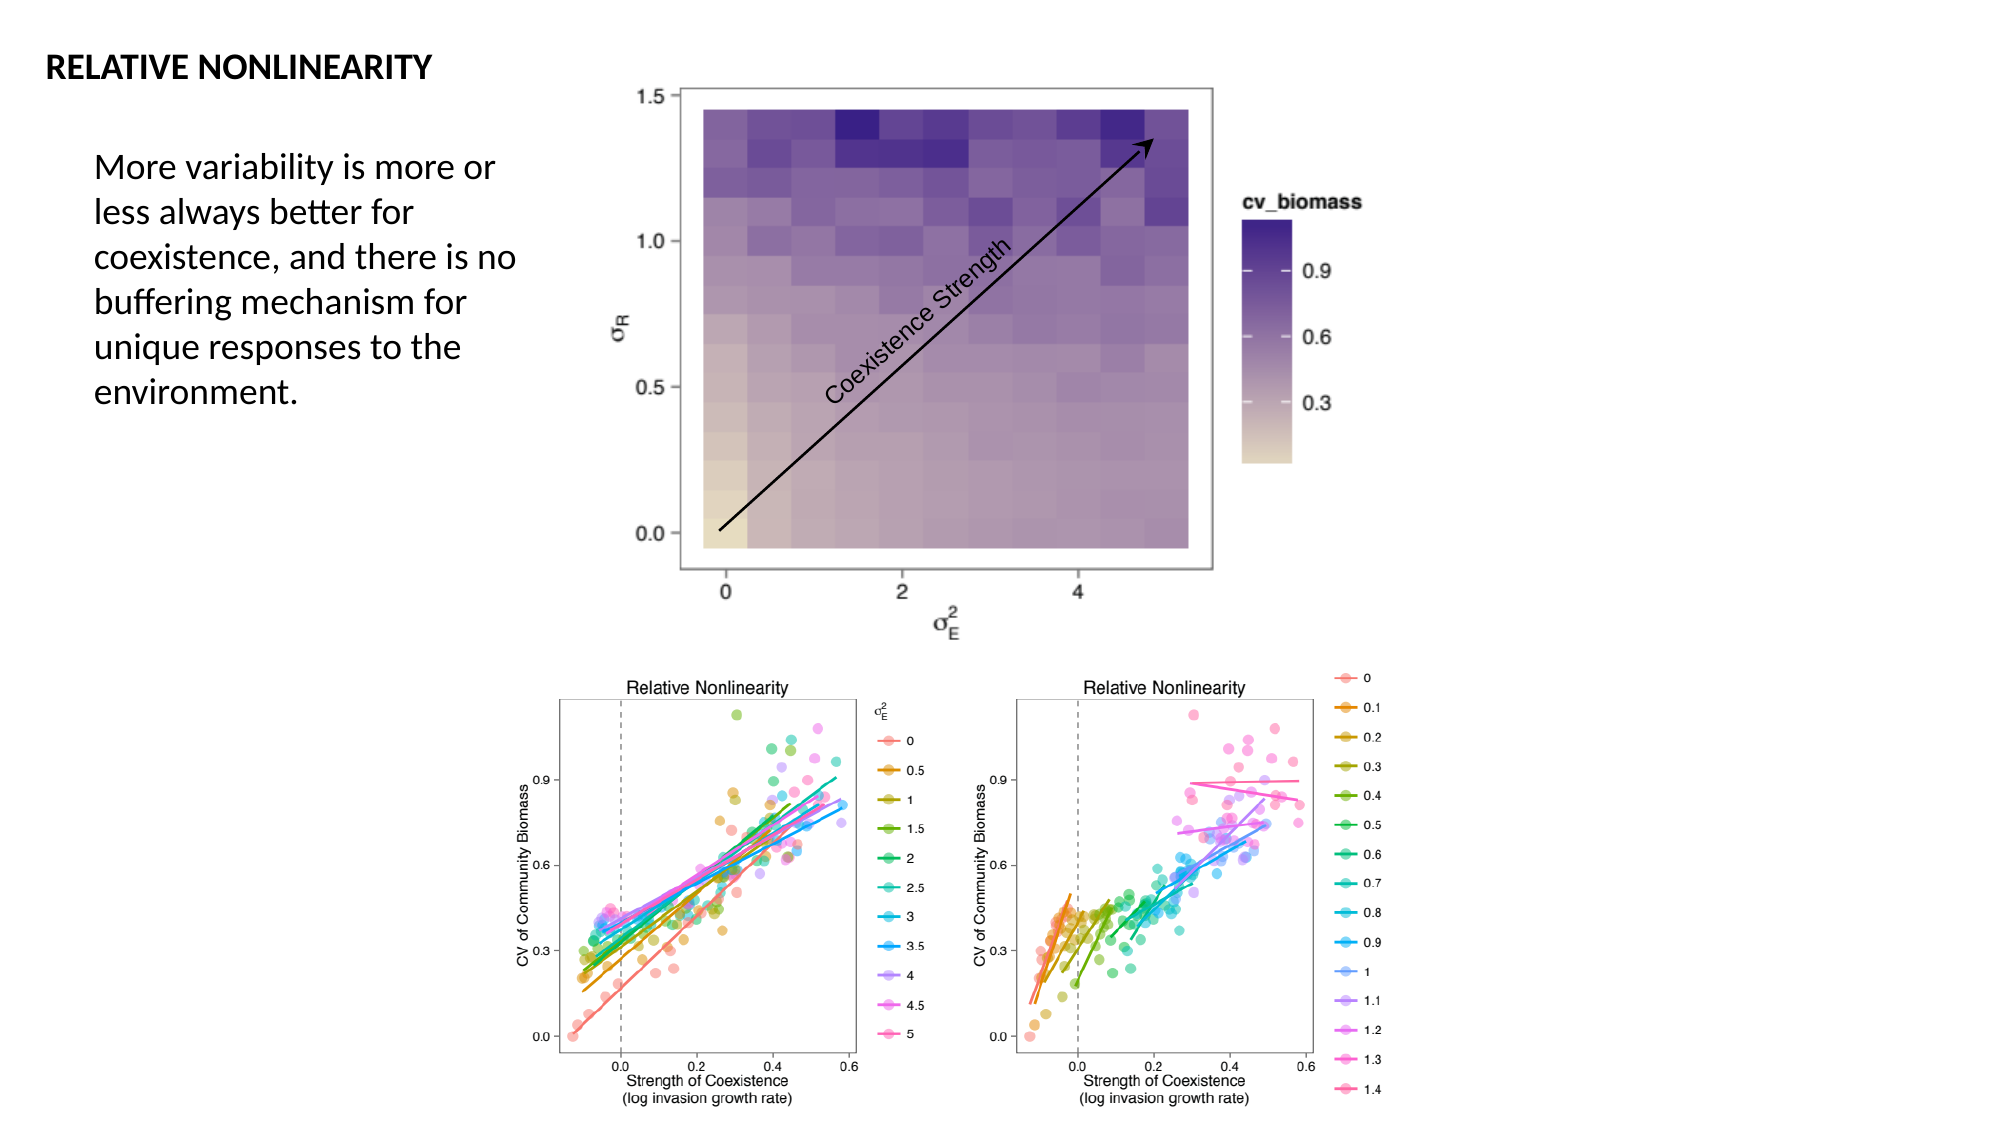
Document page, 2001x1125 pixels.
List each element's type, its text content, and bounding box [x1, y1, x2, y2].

text_box More variability is more or less always better for coexistence, and there is no buffering mechanism for unique responses to the environment. [79, 134, 572, 420]
picture [503, 58, 1415, 1114]
text_box RELATIVE NONLINEARITY [30, 34, 448, 95]
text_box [719, 138, 1154, 531]
